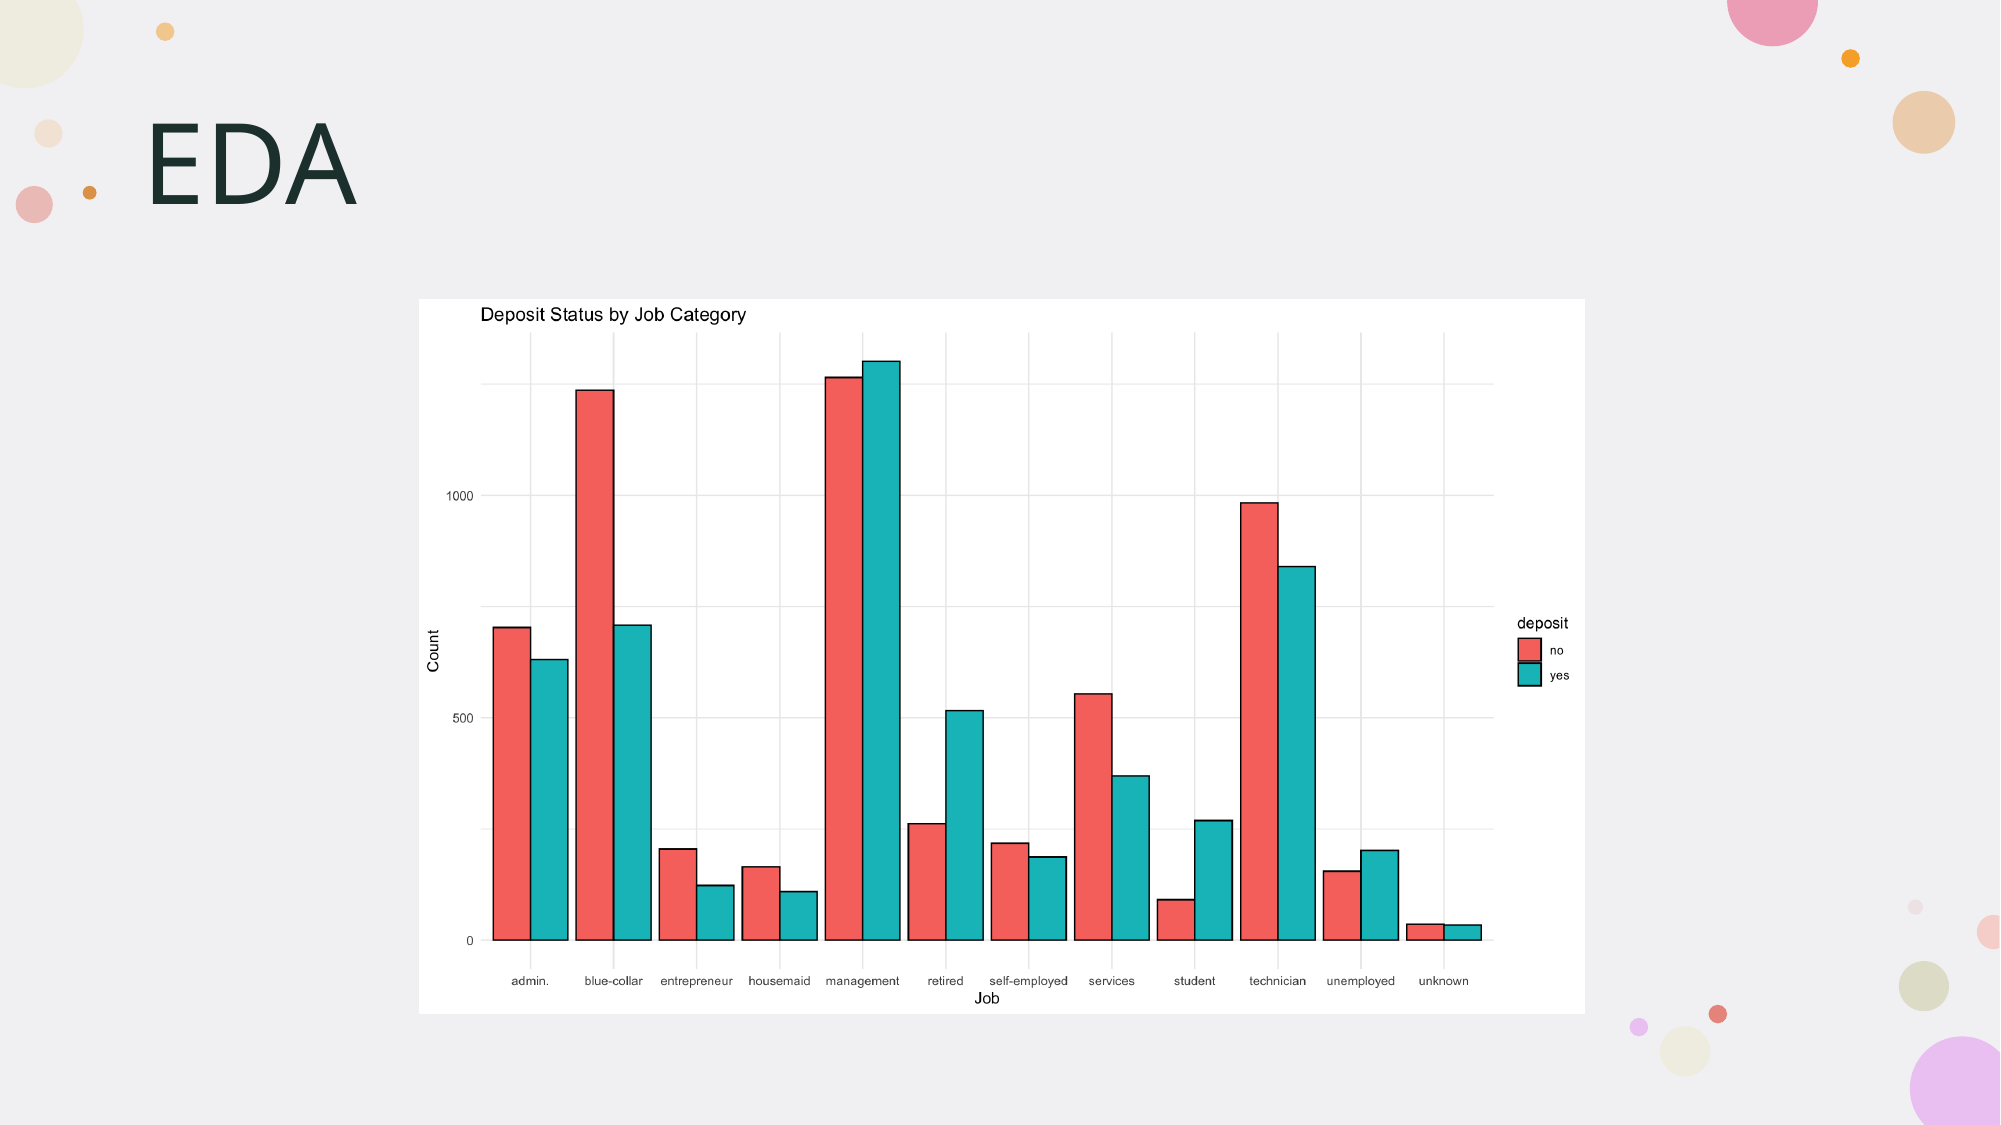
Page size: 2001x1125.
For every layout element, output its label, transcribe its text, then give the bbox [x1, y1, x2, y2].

title EDA [127, 59, 1877, 278]
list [419, 299, 1585, 1014]
